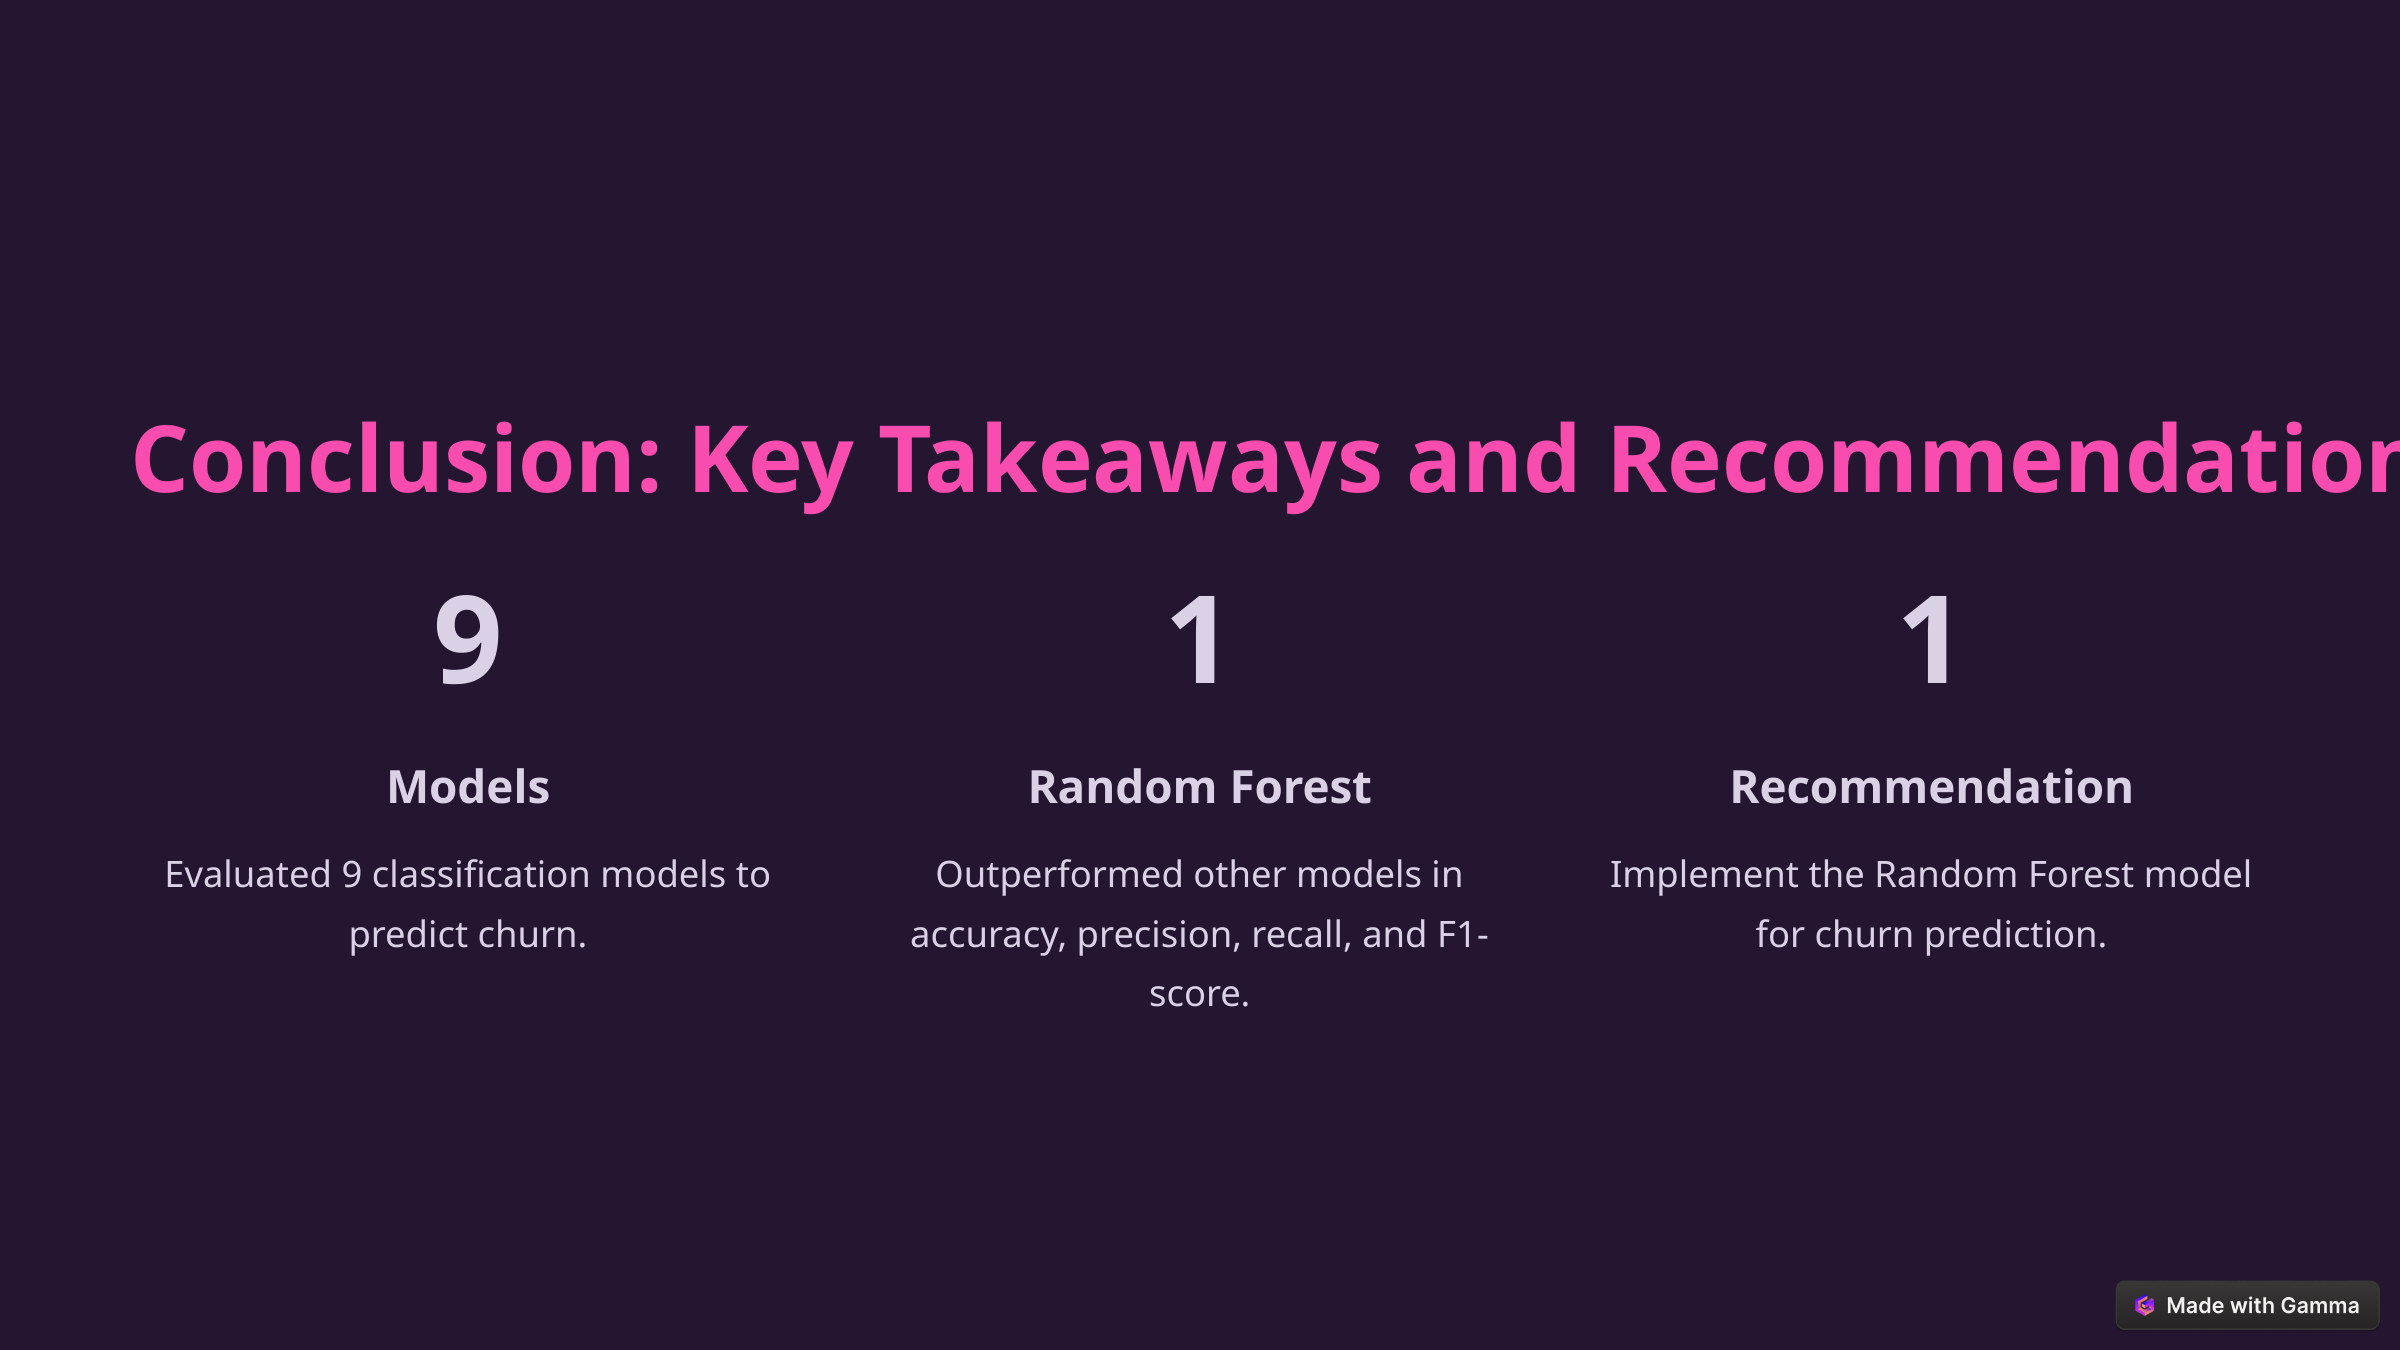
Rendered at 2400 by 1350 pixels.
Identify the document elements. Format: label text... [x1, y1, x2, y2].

text_box Outperformed other models in accuracy, precision, recall, and F1-score. [861, 835, 1538, 955]
text_box 1 [861, 585, 1538, 709]
text_box 9 [130, 585, 807, 709]
text_box Models [235, 755, 701, 814]
text_box Recommendation [1699, 755, 2165, 814]
text_box 1 [1593, 585, 2270, 709]
text_box Implement the Random Forest model for churn prediction. [1593, 835, 2270, 955]
picture [2106, 1271, 2389, 1339]
text_box Conclusion: Key Takeaways and Recommendations [130, 395, 2223, 512]
text_box Random Forest [967, 755, 1433, 814]
text_box Evaluated 9 classification models to predict churn. [130, 835, 807, 955]
